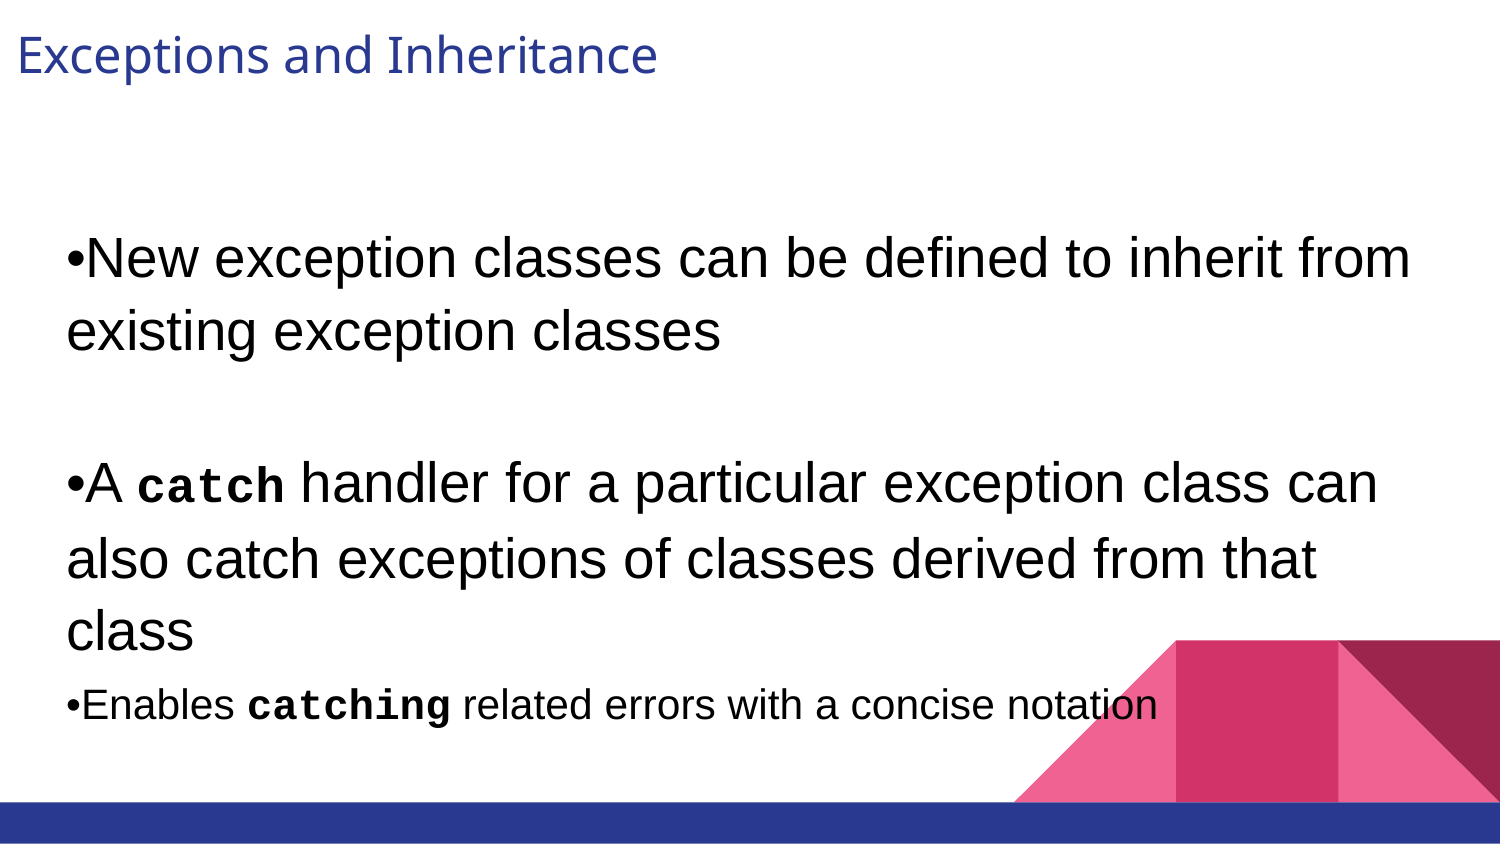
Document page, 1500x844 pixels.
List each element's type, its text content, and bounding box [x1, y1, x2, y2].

list •New exception classes can be defined to inherit from existing exception classes •A catch handler for a particular exception class can also catch exceptions of classes derived from that class •Enables catching related errors with a concise notation [51, 201, 1449, 750]
title Exceptions and Inheritance [1, 4, 1399, 105]
